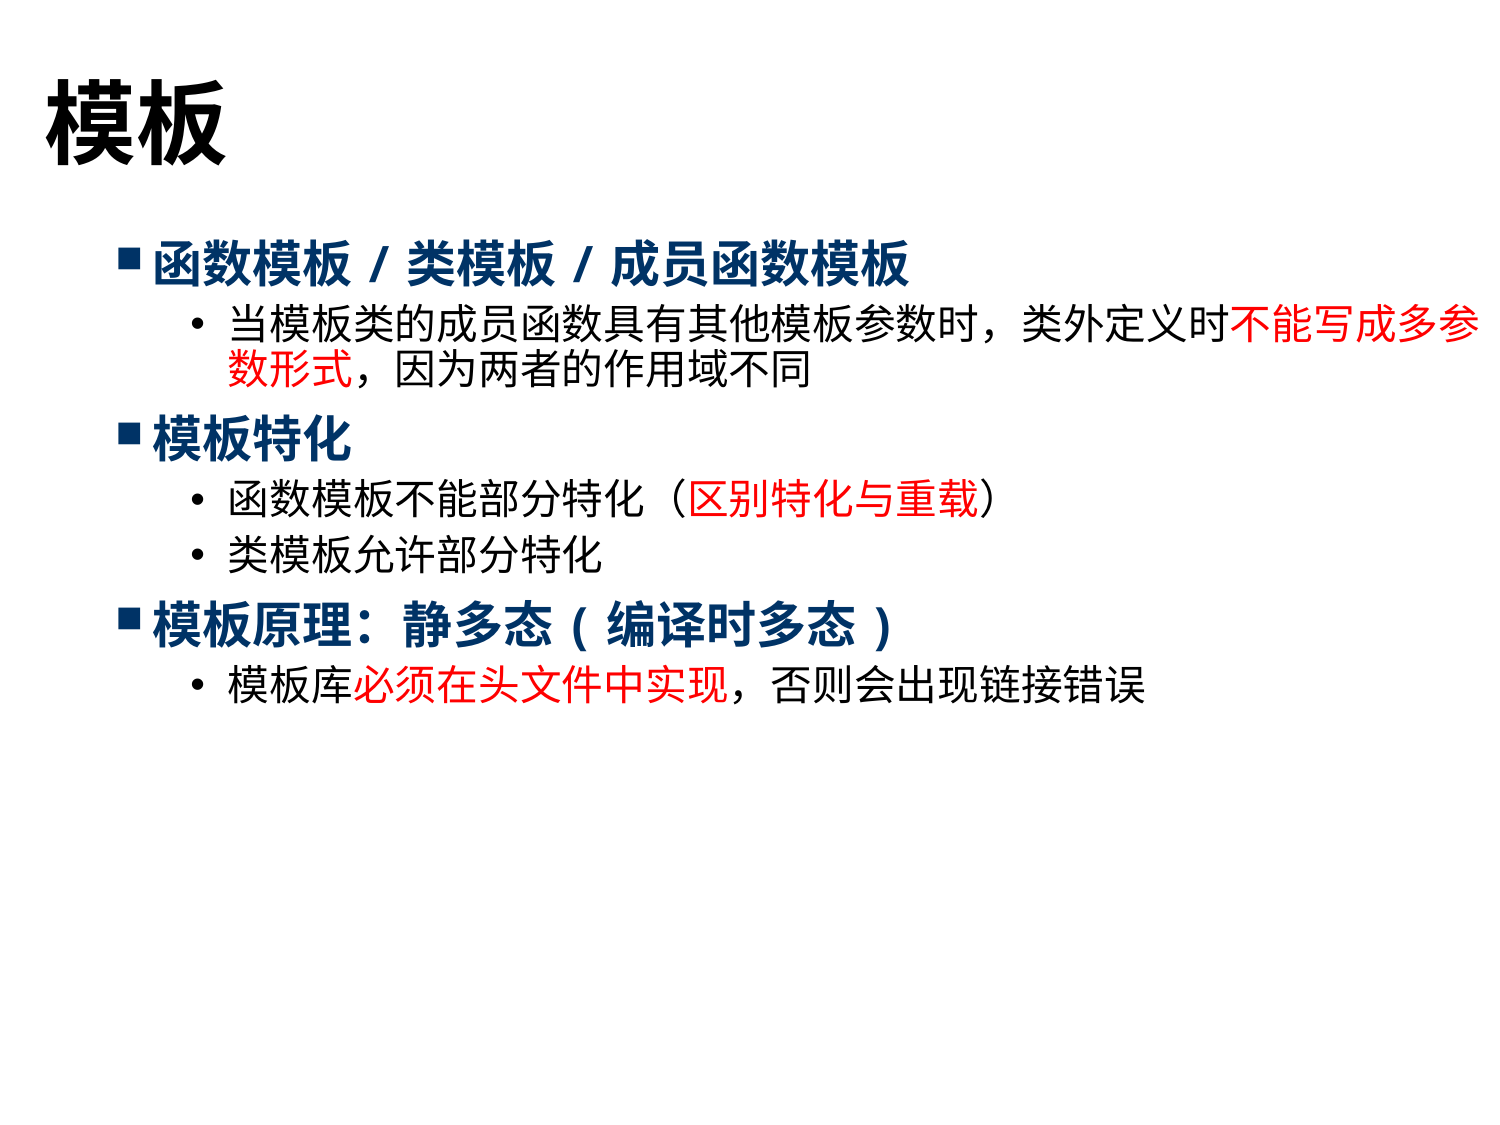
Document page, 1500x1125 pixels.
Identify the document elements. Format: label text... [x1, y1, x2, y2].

list 函数模板/类模板/成员函数模板 当模板类的成员函数具有其他模板参数时，类外定义时不能写成多参数形式，因为两者的作用域不同 模板特化 函数模板不能部分特化（区别特化与重载） 类模板允许部分特化 模板原理：静多态(编译时多态) 模板库必须在头文件中实现，否则会出现链接错误 [100, 231, 1500, 1035]
title 模板 [29, 19, 1324, 237]
